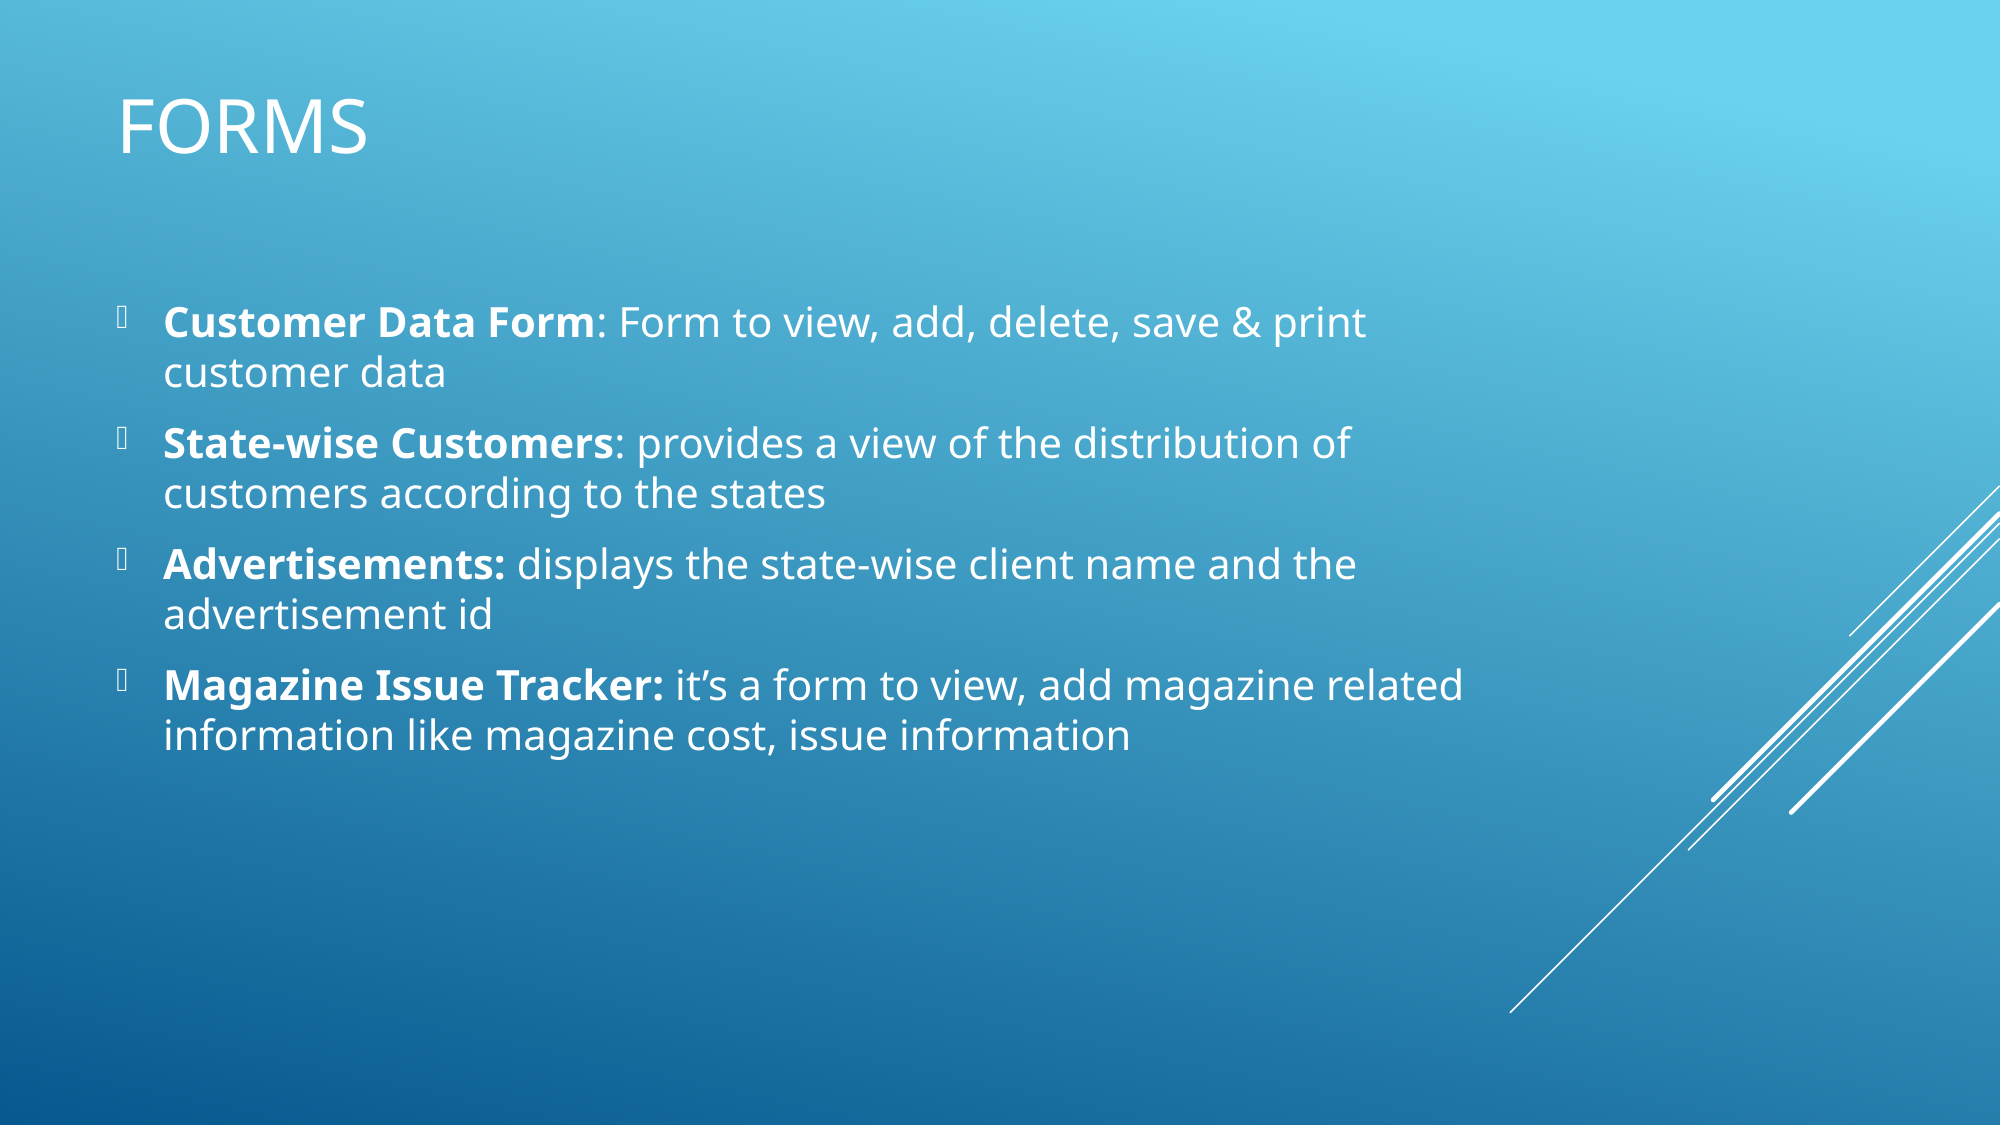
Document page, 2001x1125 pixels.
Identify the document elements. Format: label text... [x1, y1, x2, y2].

title FORMS [101, 0, 1502, 248]
list Customer Data Form: Form to view, add, delete, save & print customer data State-wise Customers: provides a view of the distribution of customers according to the states Advertisements: displays the state-wise client name and the advertisement id Magazine Issue Tracker: it’s a form to view, add magazine related information like magazine cost, issue information [101, 288, 1502, 882]
